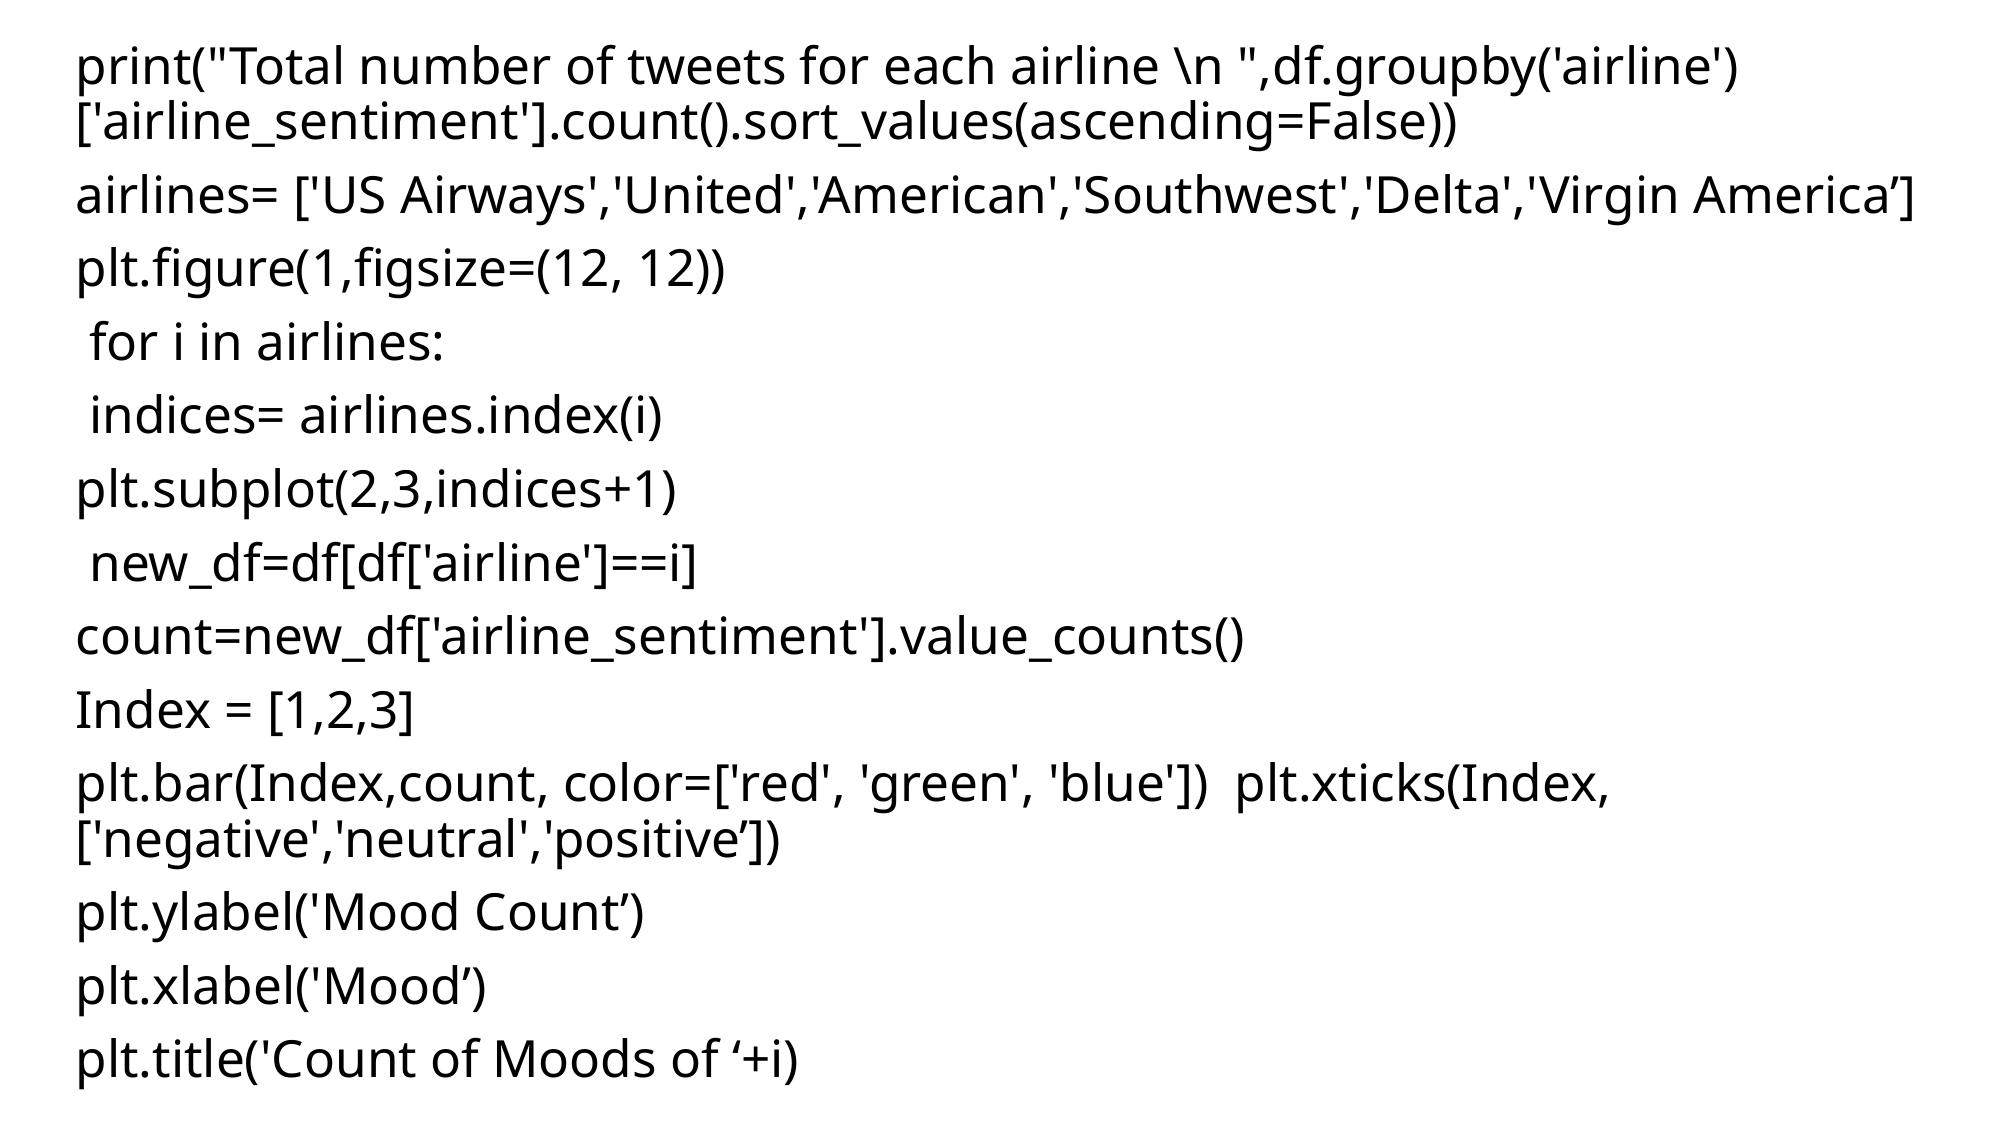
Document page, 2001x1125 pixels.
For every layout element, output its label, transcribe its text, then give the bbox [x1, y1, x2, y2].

list print("Total number of tweets for each airline \n ",df.groupby('airline')['airline_sentiment'].count().sort_values(ascending=False)) airlines= ['US Airways','United','American','Southwest','Delta','Virgin America’] plt.figure(1,figsize=(12, 12)) for i in airlines: indices= airlines.index(i) plt.subplot(2,3,indices+1) new_df=df[df['airline']==i] count=new_df['airline_sentiment'].value_counts() Index = [1,2,3] plt.bar(Index,count, color=['red', 'green', 'blue']) plt.xticks(Index,['negative','neutral','positive’]) plt.ylabel('Mood Count’) plt.xlabel('Mood’) plt.title('Count of Moods of ‘+i) [60, 32, 1970, 1105]
